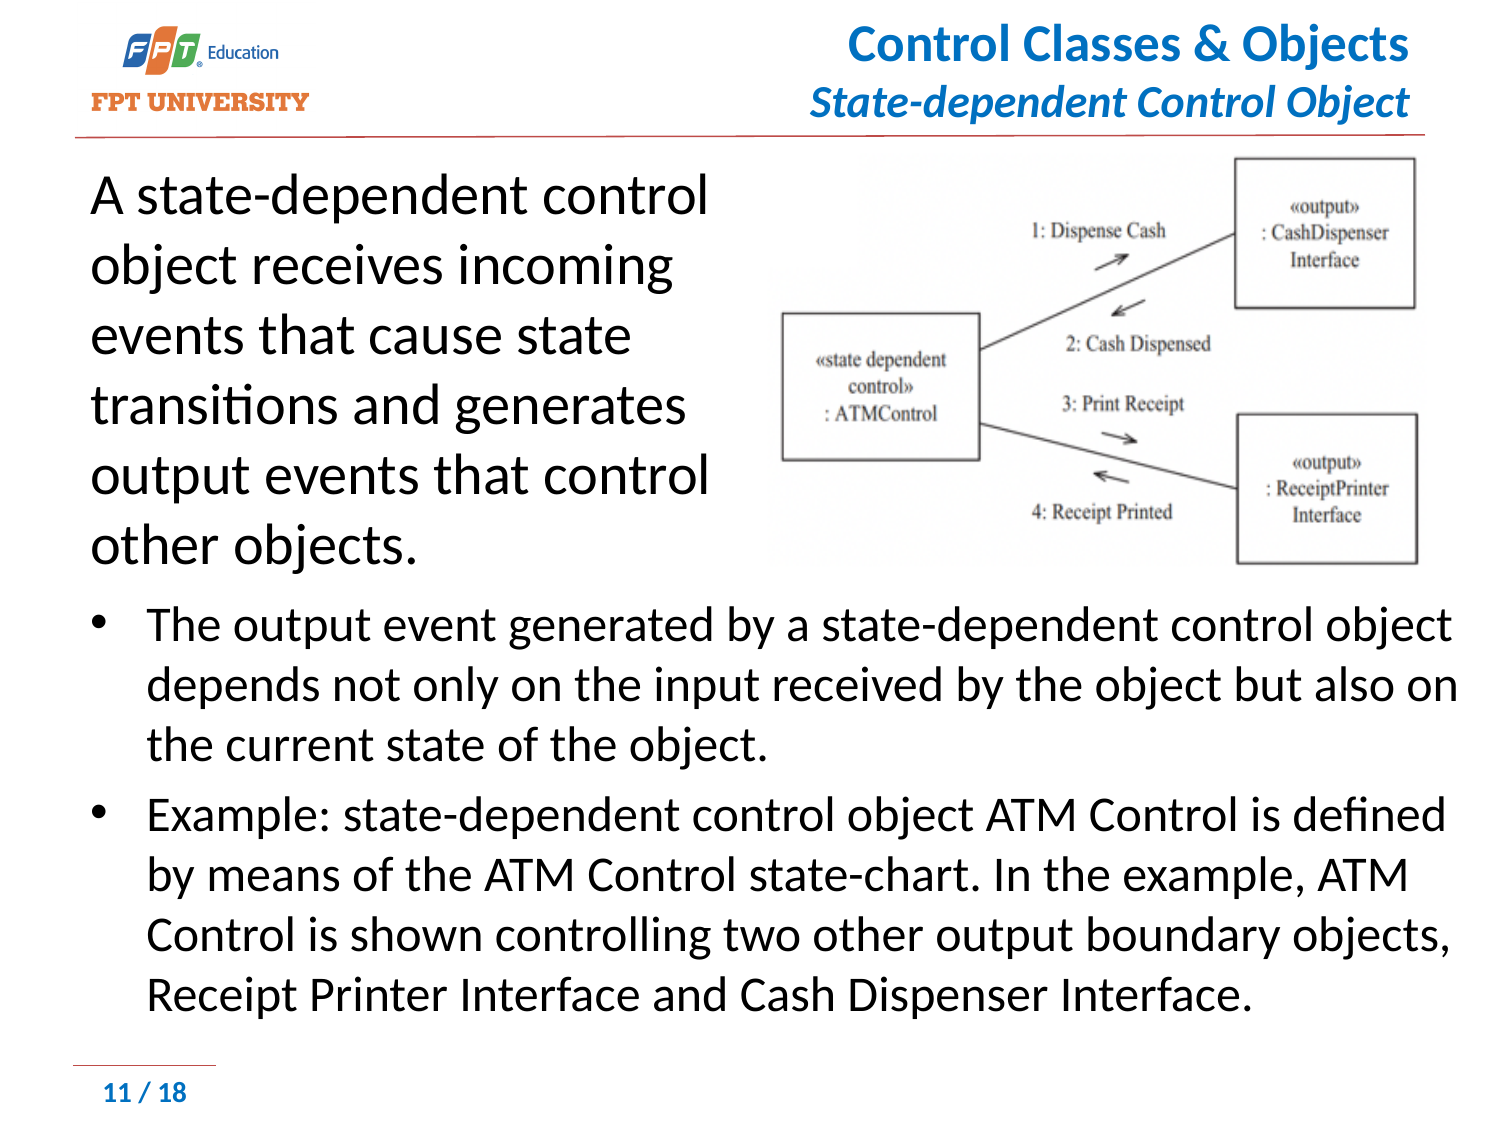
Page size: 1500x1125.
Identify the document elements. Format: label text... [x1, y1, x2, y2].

title Control Classes & Objects State-dependent Control Object [315, 0, 1425, 135]
list A state-dependent control object receives incoming events that cause state transitions and generates output events that control other objects. [75, 149, 752, 584]
text_box The output event generated by a state-dependent control object depends not only on the input received by the object but also on the current state of the object. Example: state-dependent control object ATM Control is defined by means of the ATM Control state-chart. In the example, ATM Control is shown controlling two other output boundary objects, Receipt Printer Interface and Cash Dispenser Interface. [74, 584, 1476, 1022]
picture [77, 2, 315, 133]
picture [755, 140, 1433, 579]
